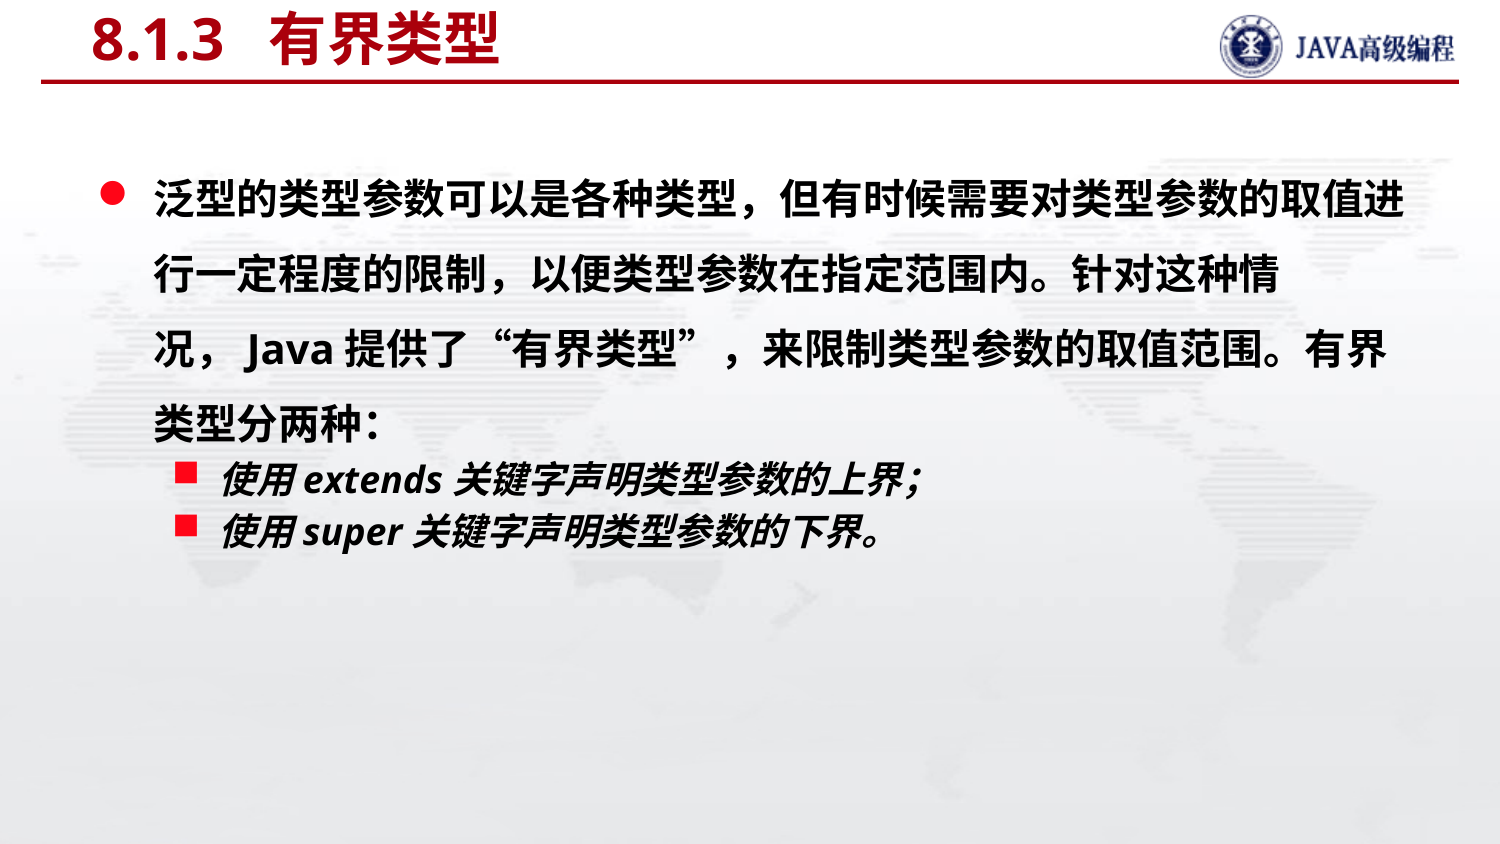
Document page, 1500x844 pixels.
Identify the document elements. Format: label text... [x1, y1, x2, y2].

title 8.1.3 有界类型 [76, 2, 873, 71]
picture [0, 1, 1500, 844]
list 泛型的类型参数可以是各种类型，但有时候需要对类型参数的取值进行一定程度的限制，以便类型参数在指定范围内。针对这种情况，Java提供了“有界类型”，来限制类型参数的取值范围。有界类型分两种： 使用extends关键字声明类型参数的上界； 使用super关键字声明类型参数的下界。 [81, 140, 1429, 809]
